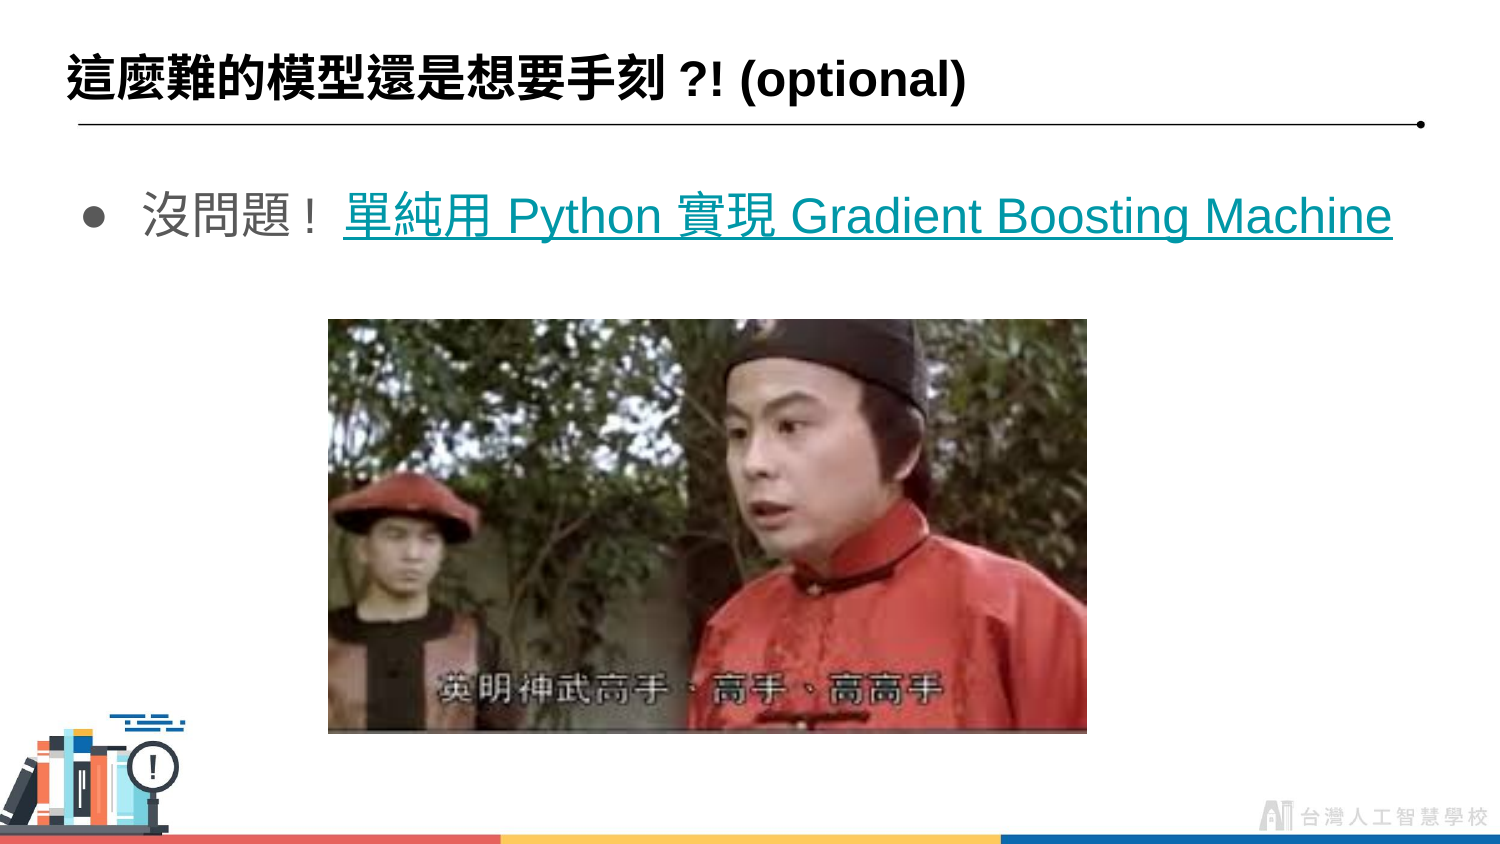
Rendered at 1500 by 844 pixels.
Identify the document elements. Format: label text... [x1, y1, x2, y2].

title 這麼難的模型還是想要手刻?! (optional) [51, 29, 1449, 124]
picture [0, 0, 1500, 844]
list 沒問題! 單純用 Python 實現 Gradient Boosting Machine [51, 159, 1449, 796]
